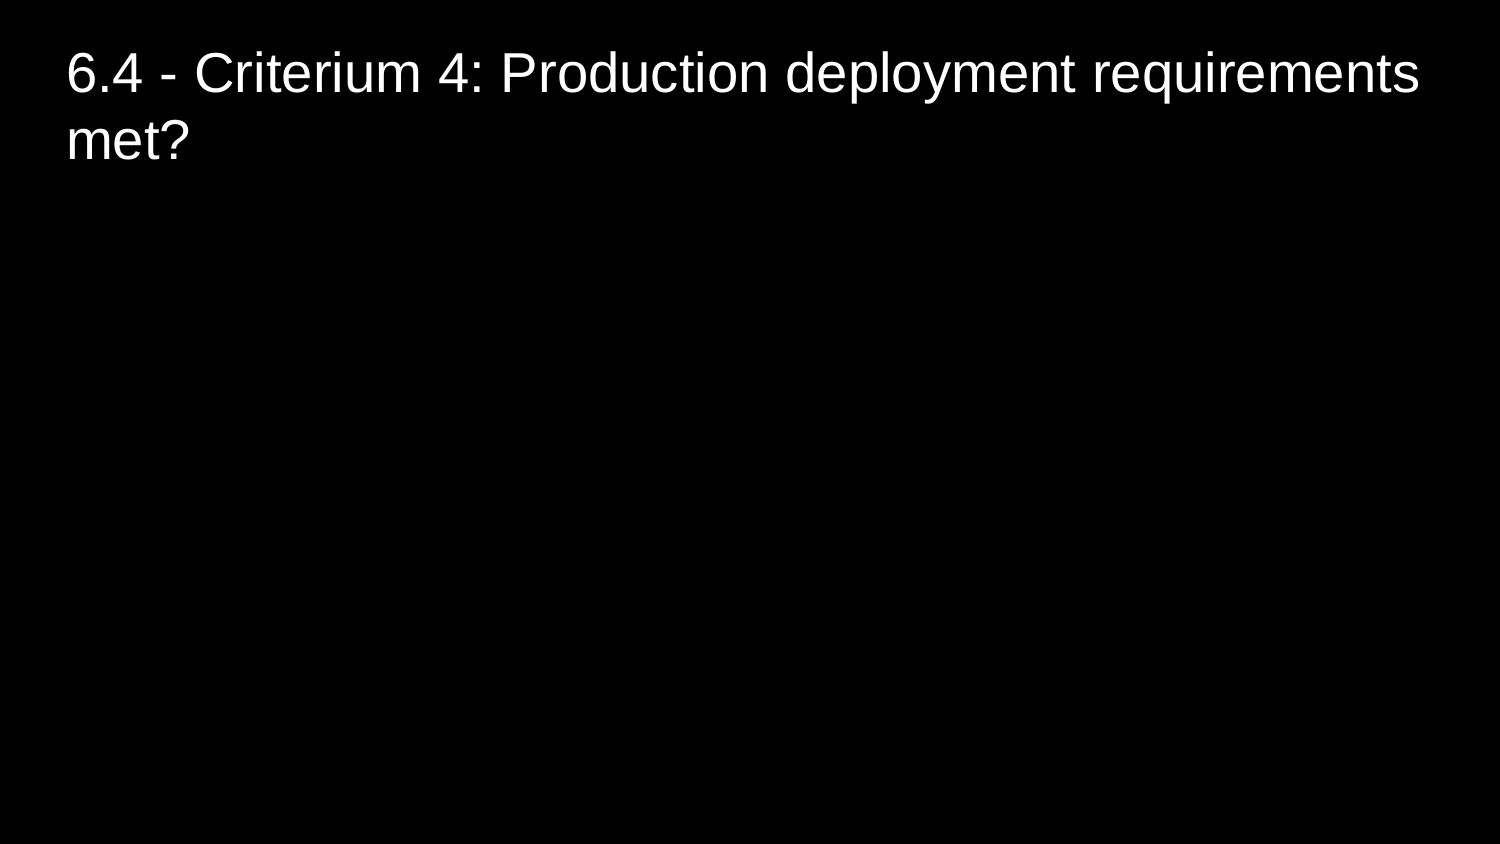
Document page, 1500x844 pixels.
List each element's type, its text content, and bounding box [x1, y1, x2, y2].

title 6.4 - Criterium 4: Production deployment requirements met? [51, 20, 1449, 115]
